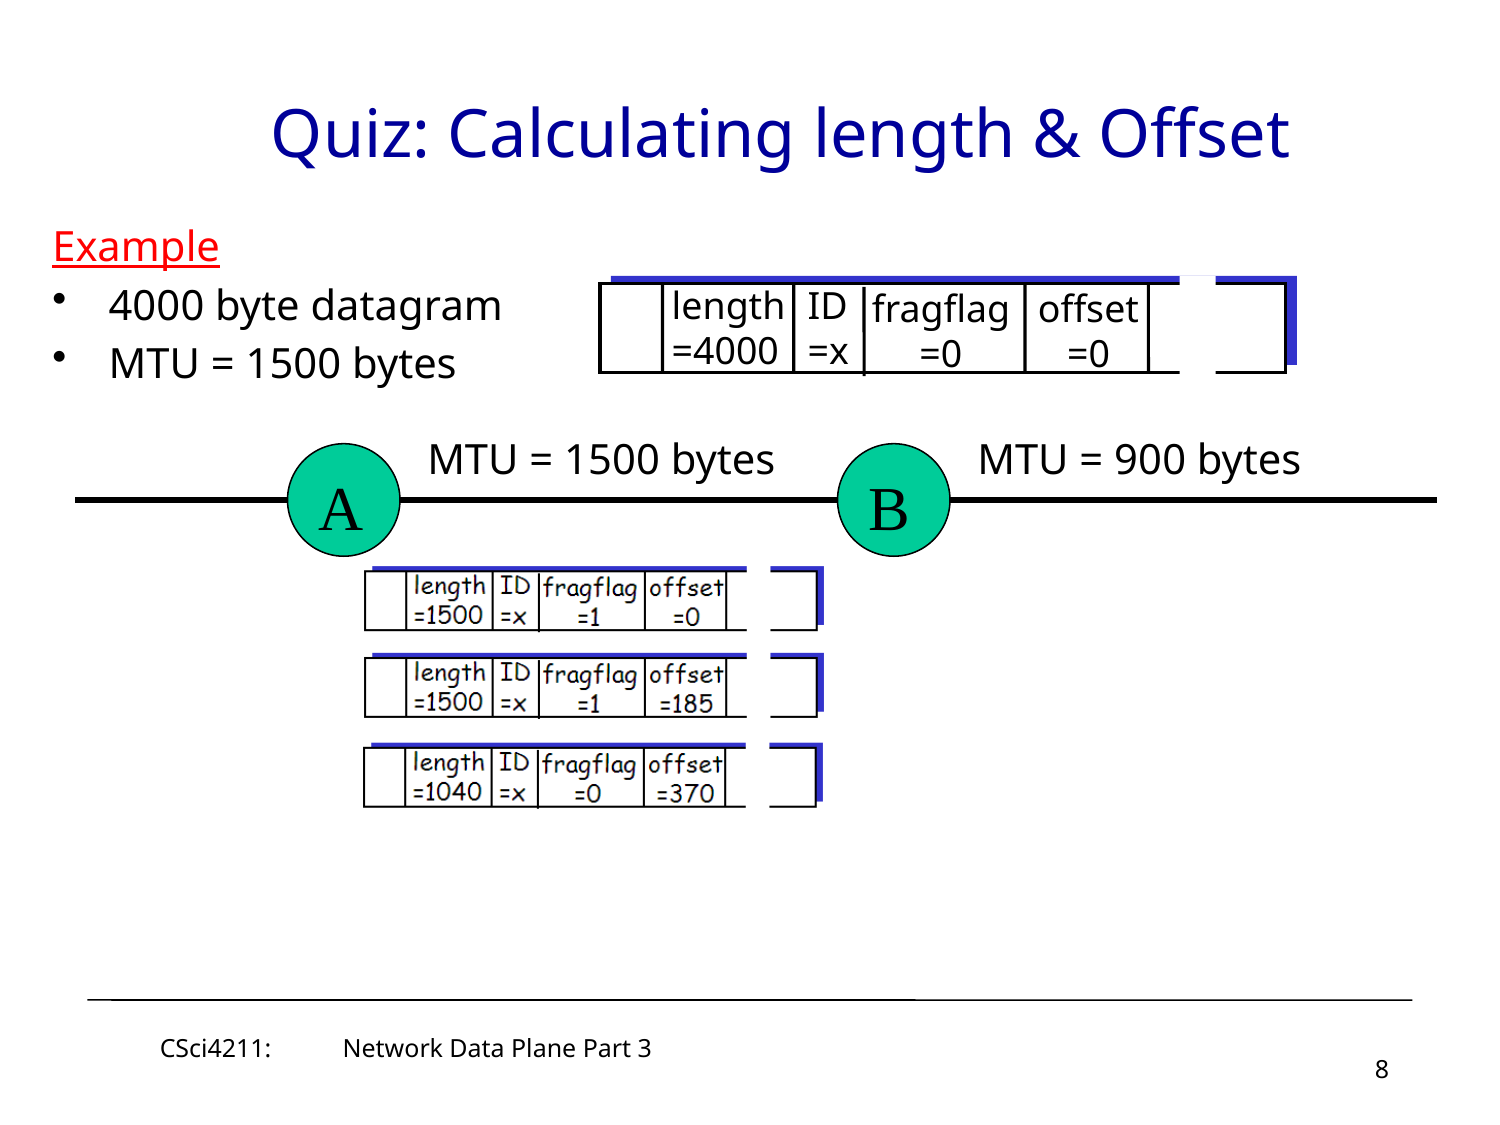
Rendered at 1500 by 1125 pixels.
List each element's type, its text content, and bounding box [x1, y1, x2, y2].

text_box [599, 274, 1297, 384]
text_box Example 4000 byte datagram MTU = 1500 bytes [37, 212, 575, 488]
text_box A [287, 443, 400, 557]
footer CSci4211: Network Data Plane Part 3 [112, 1025, 700, 1075]
title Quiz: Calculating length & Offset [112, 37, 1450, 225]
slide_number 8 [1138, 1046, 1500, 1122]
text_box MTU = 900 bytes [962, 425, 1375, 490]
picture [362, 562, 826, 815]
text_box B [837, 443, 950, 557]
text_box MTU = 1500 bytes [412, 425, 825, 490]
